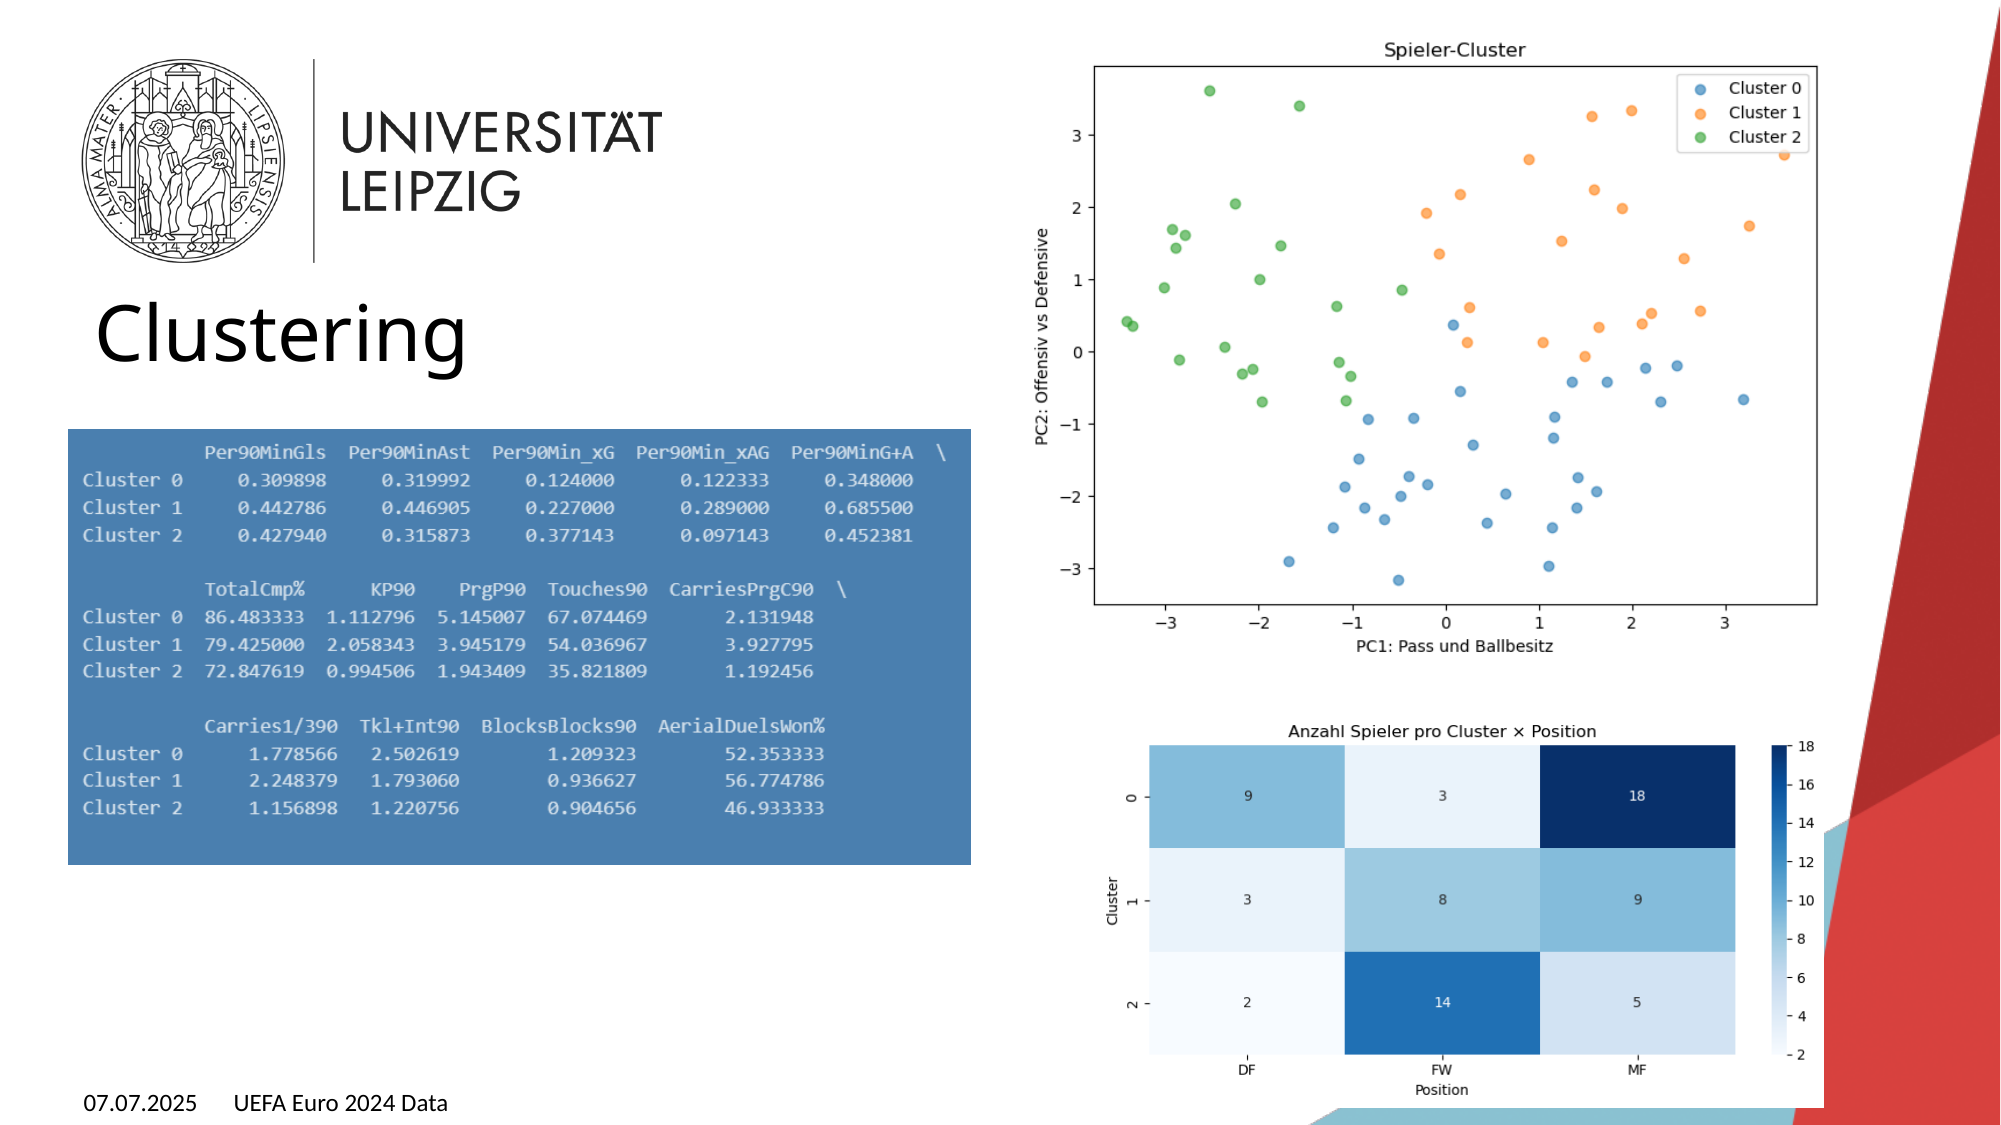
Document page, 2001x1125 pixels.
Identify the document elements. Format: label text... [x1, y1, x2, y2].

title Clustering [79, 286, 1024, 410]
picture [1024, 0, 2001, 1125]
picture [68, 429, 971, 865]
picture [0, 1, 750, 317]
text_box 07.07.2025 UEFA Euro 2024 Data [68, 1079, 1931, 1125]
